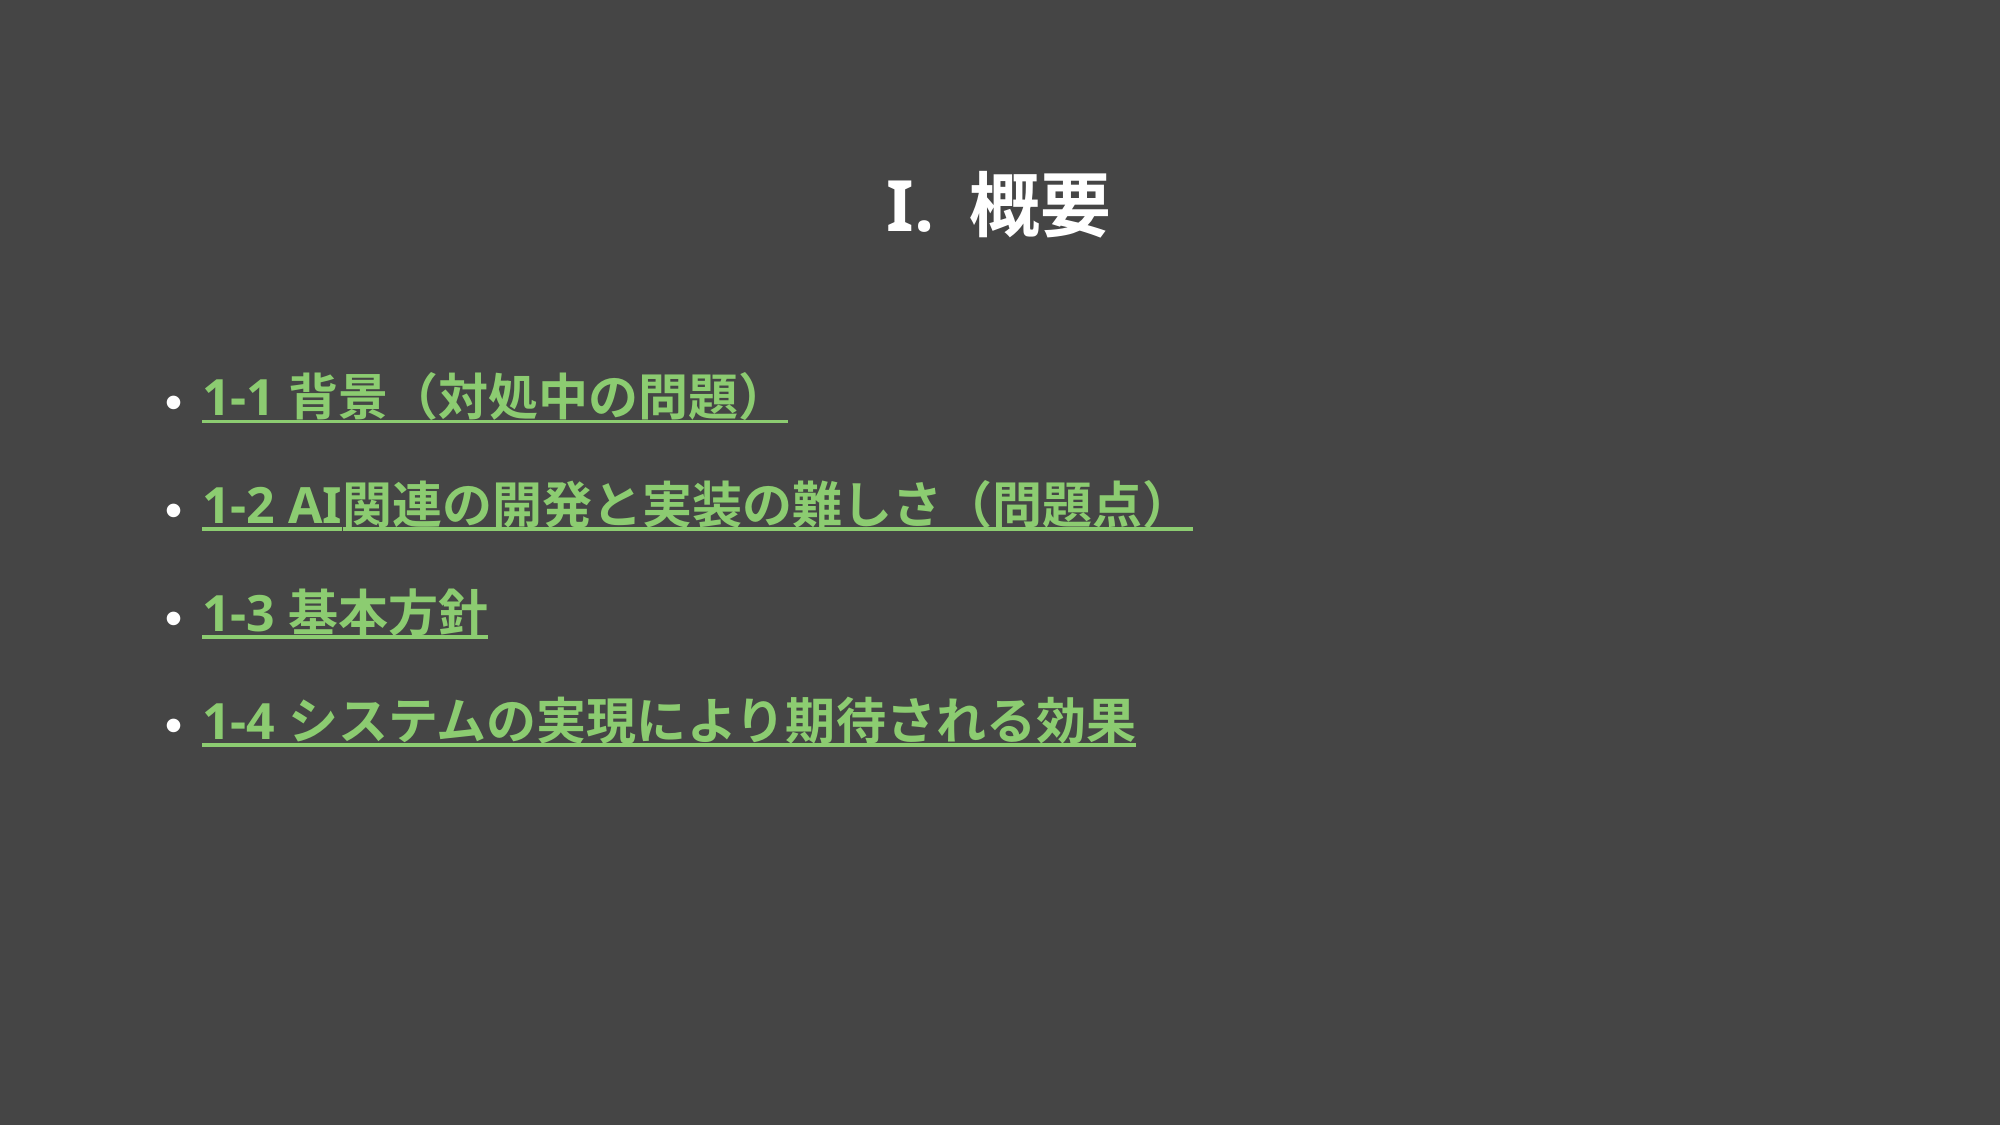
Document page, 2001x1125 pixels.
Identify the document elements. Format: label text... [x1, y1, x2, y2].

title I. 概要 [149, 99, 1849, 318]
list 1-1 背景（対処中の問題） 1-2 AI関連の開発と実装の難しさ（問題点） 1-3 基本方針 1-4 システムの実現により期待される効果 [149, 343, 1849, 950]
